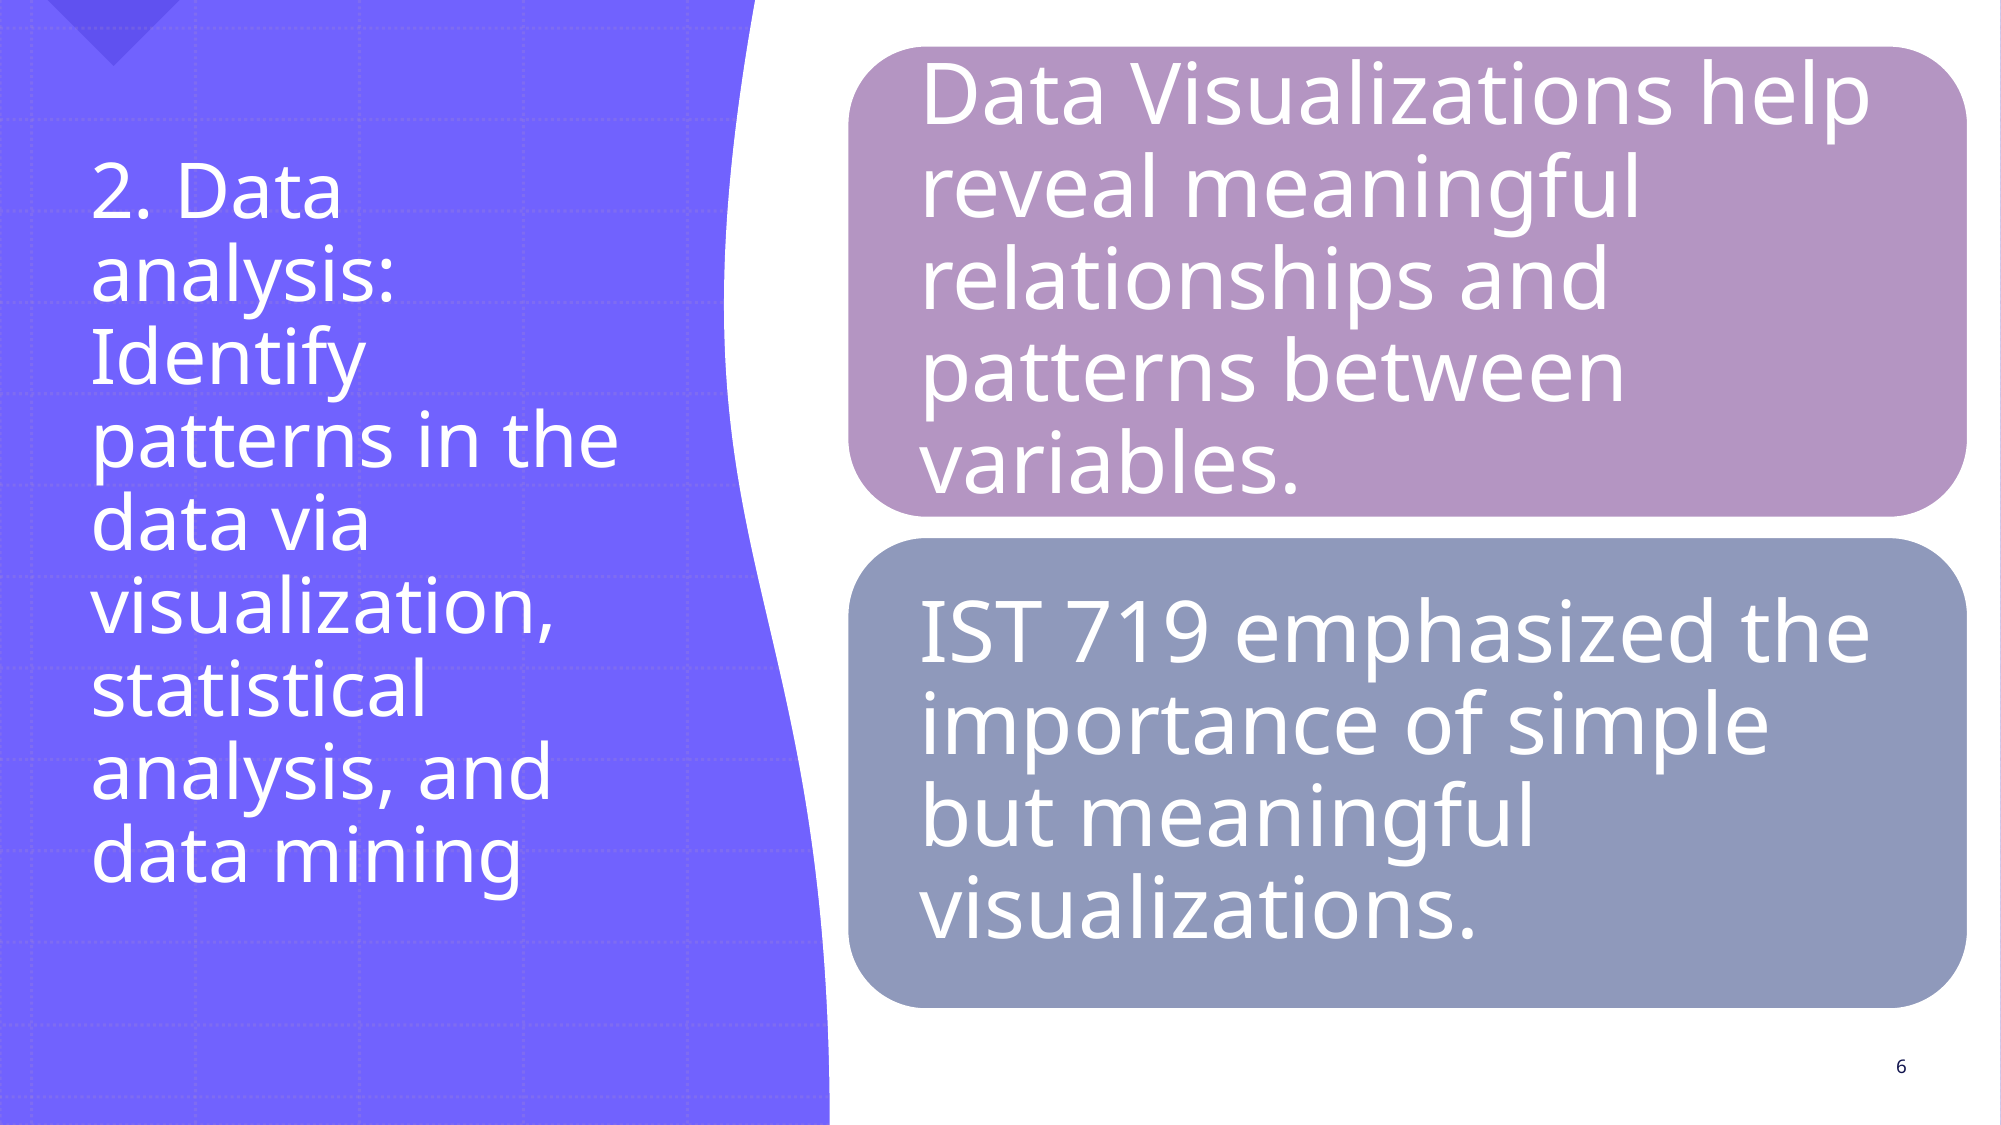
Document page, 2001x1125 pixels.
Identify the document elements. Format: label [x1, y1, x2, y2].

text_box [0, 0, 2000, 1125]
list [847, 30, 1968, 1025]
